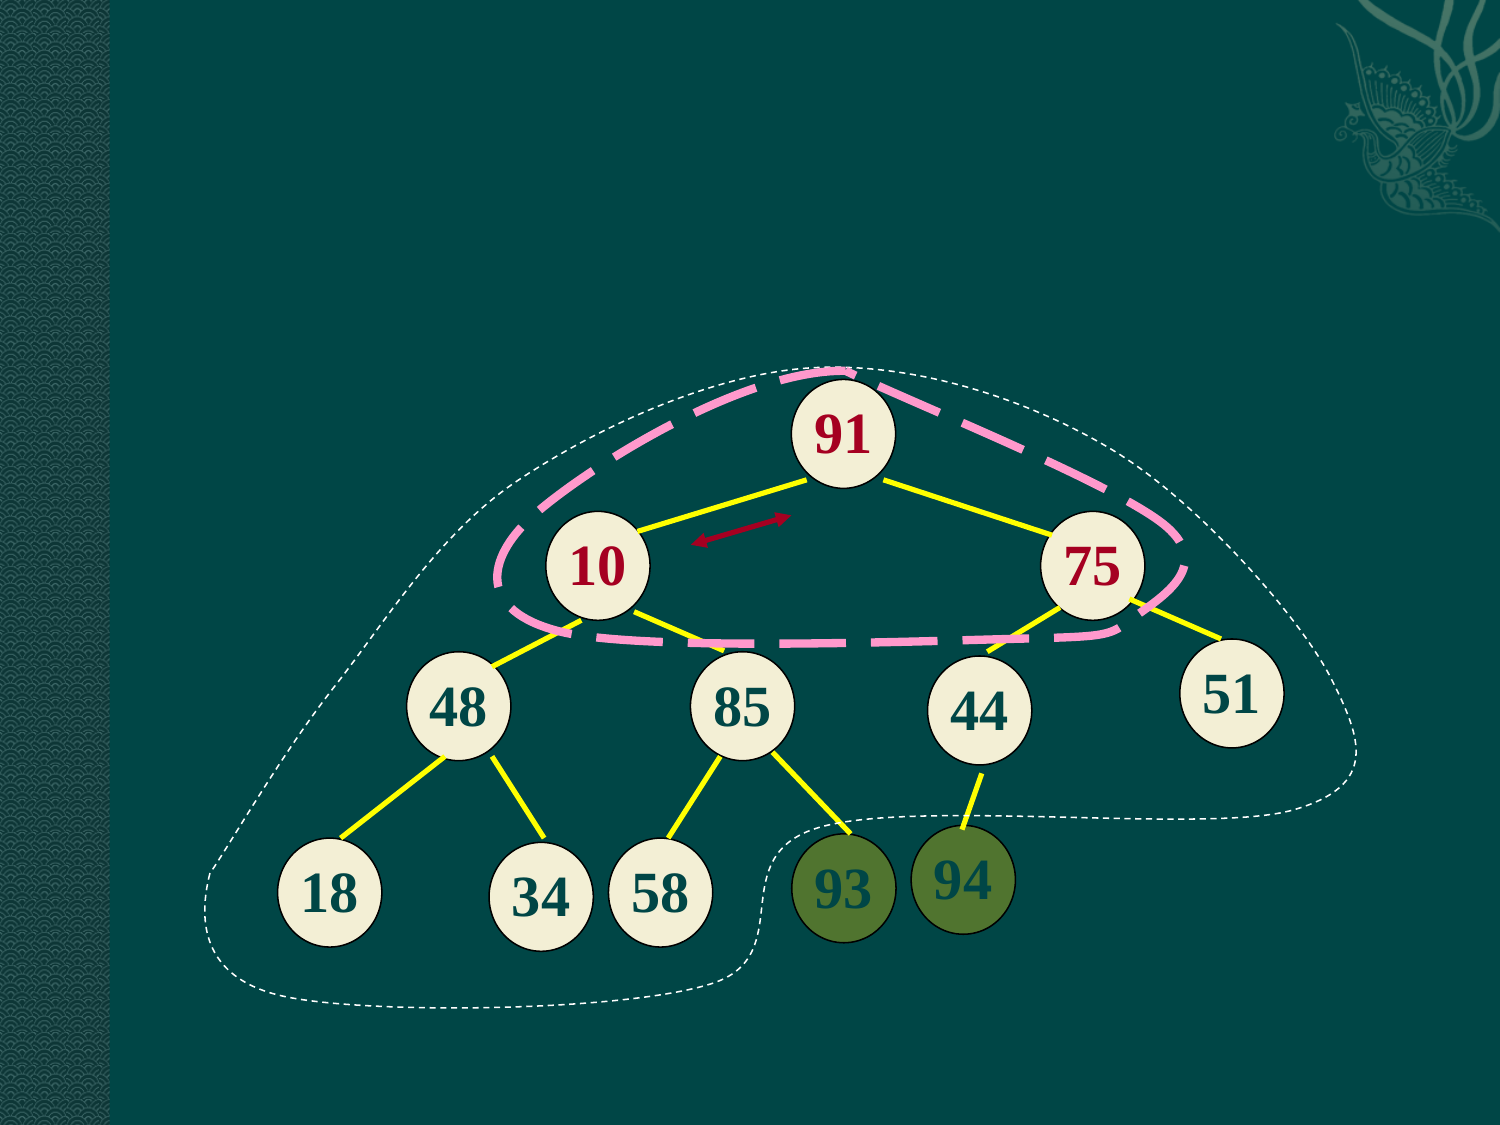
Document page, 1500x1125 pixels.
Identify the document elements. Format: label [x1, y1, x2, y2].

text_box [204, 784, 722, 1008]
picture [0, 0, 110, 1125]
list [17, 23, 1477, 1100]
text_box [1314, 649, 1357, 803]
text_box [277, 378, 1285, 952]
